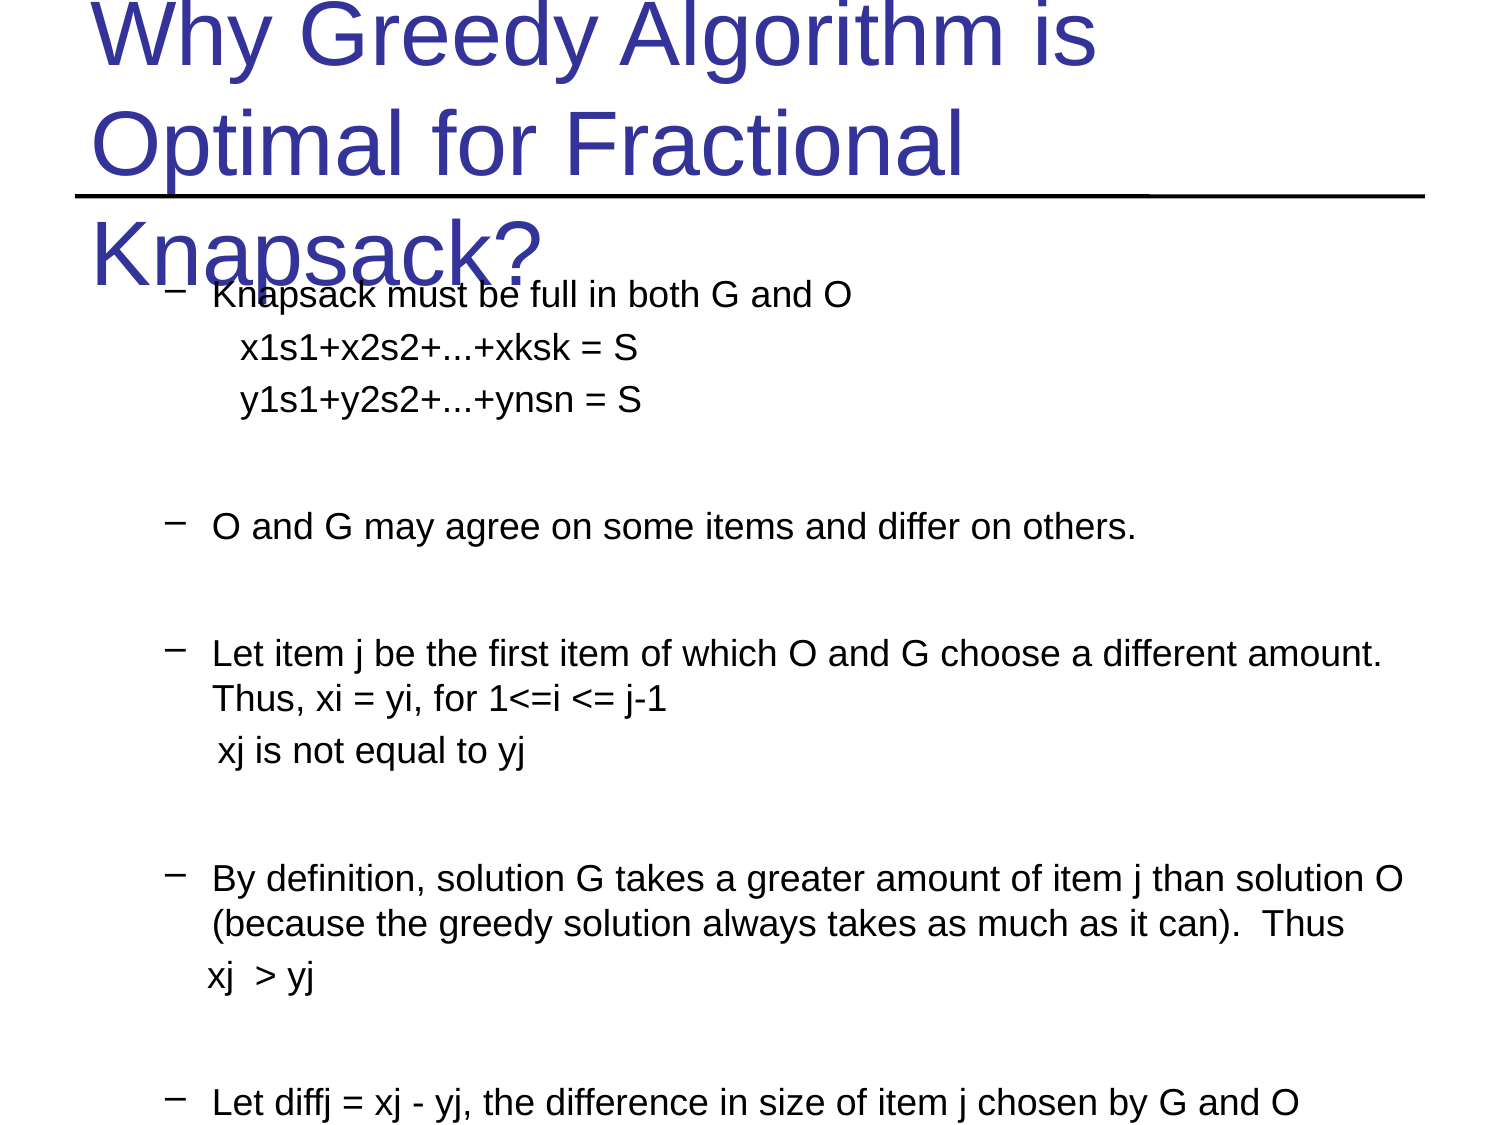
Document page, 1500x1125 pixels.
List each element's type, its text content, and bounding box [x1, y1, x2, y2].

title Why Greedy Algorithm is Optimal for Fractional Knapsack? [75, 45, 1425, 233]
list Knapsack must be full in both G and O x1s1+x2s2+...+xksk = S y1s1+y2s2+...+ynsn = S O and G may agree on some items and differ on others. Let item j be the first item of which O and G choose a different amount. Thus, xi = yi, for 1<=i <= j-1 xj is not equal to yj By definition, solution G takes a greater amount of item j than solution O (because the greedy solution always takes as much as it can). Thus xj > yj Let diffj = xj - yj, the difference in size of item j chosen by G and O [75, 262, 1425, 1005]
